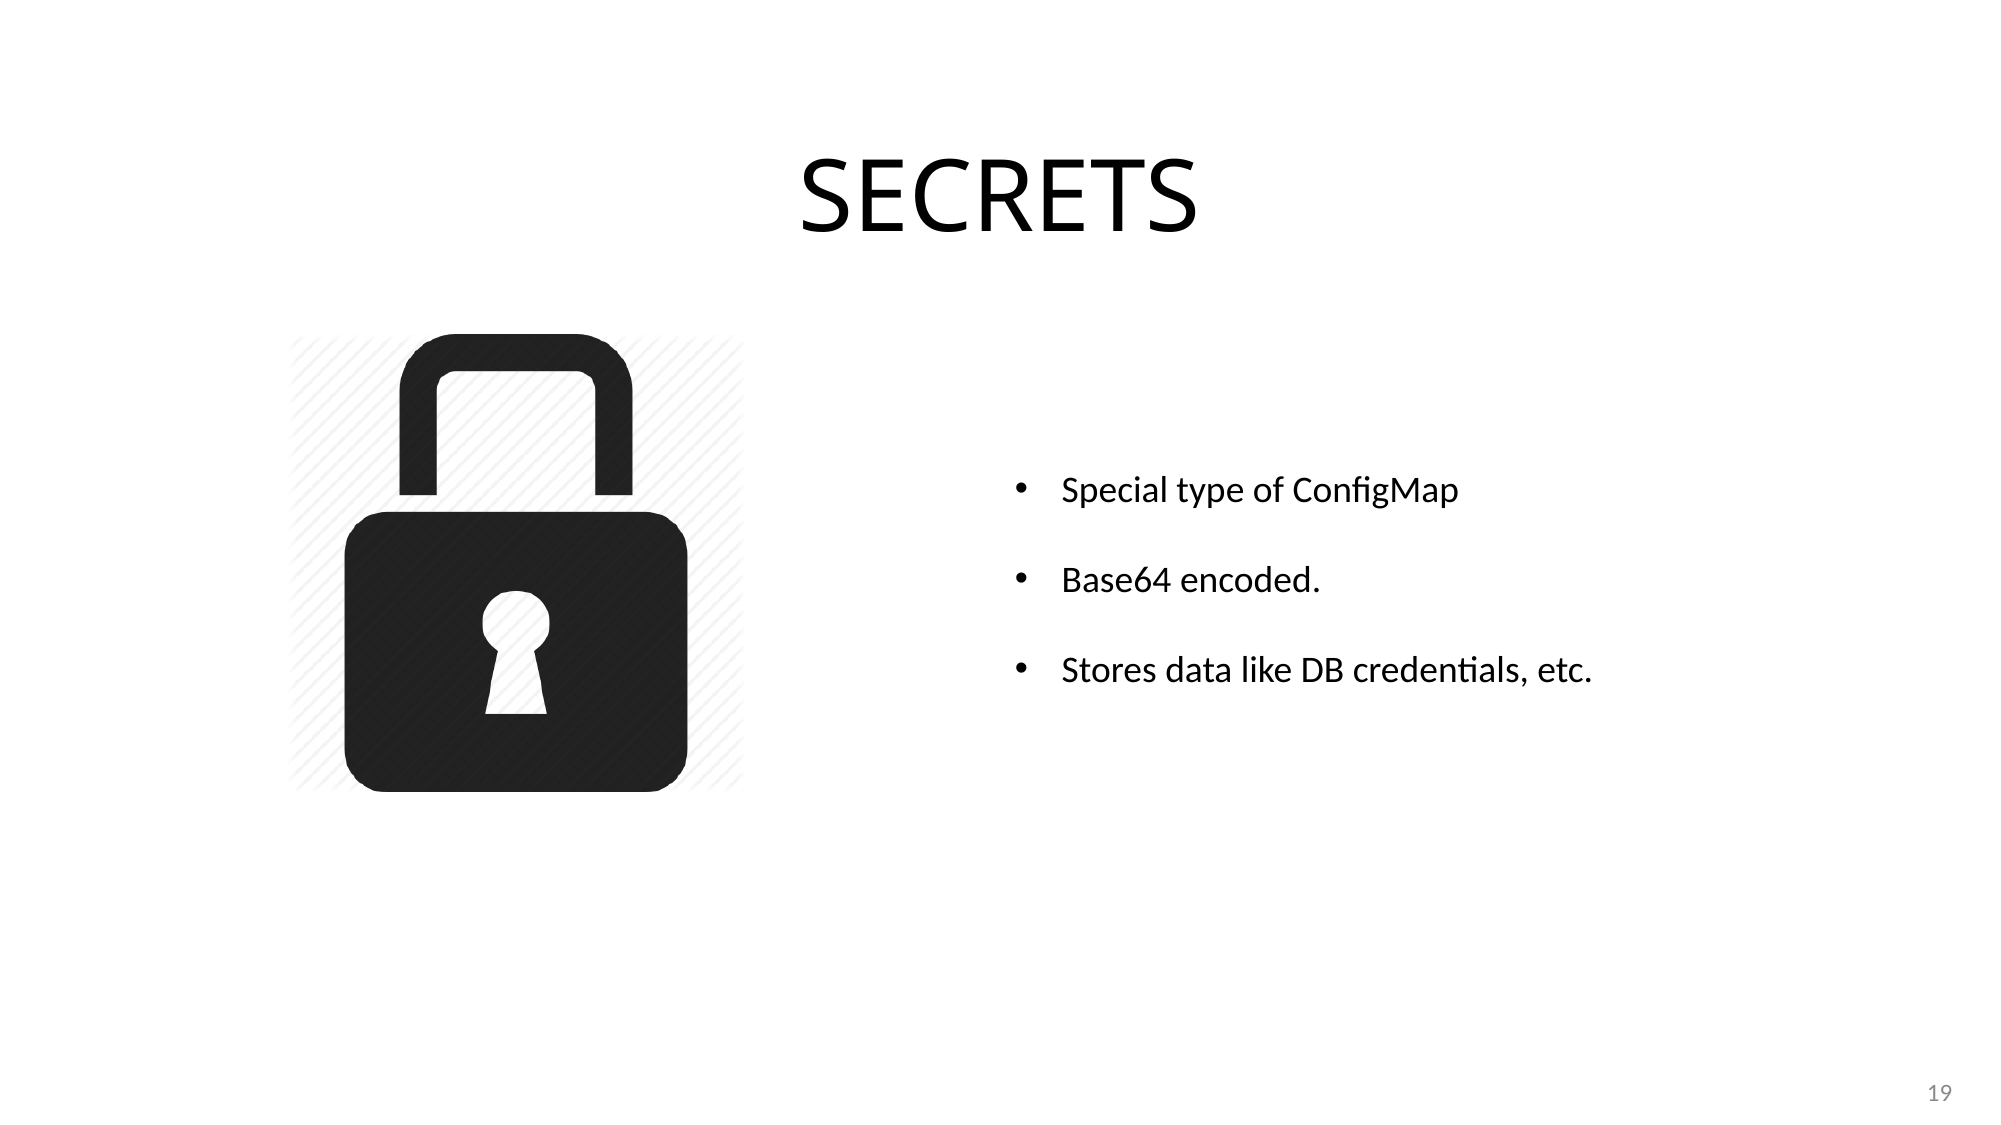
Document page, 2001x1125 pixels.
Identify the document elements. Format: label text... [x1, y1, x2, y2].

text_box Special type of ConfigMap Base64 encoded. Stores data like DB credentials, etc. [999, 457, 1720, 788]
slide_number [1894, 1061, 1968, 1121]
picture [287, 333, 745, 792]
title Secrets [516, 63, 1484, 235]
